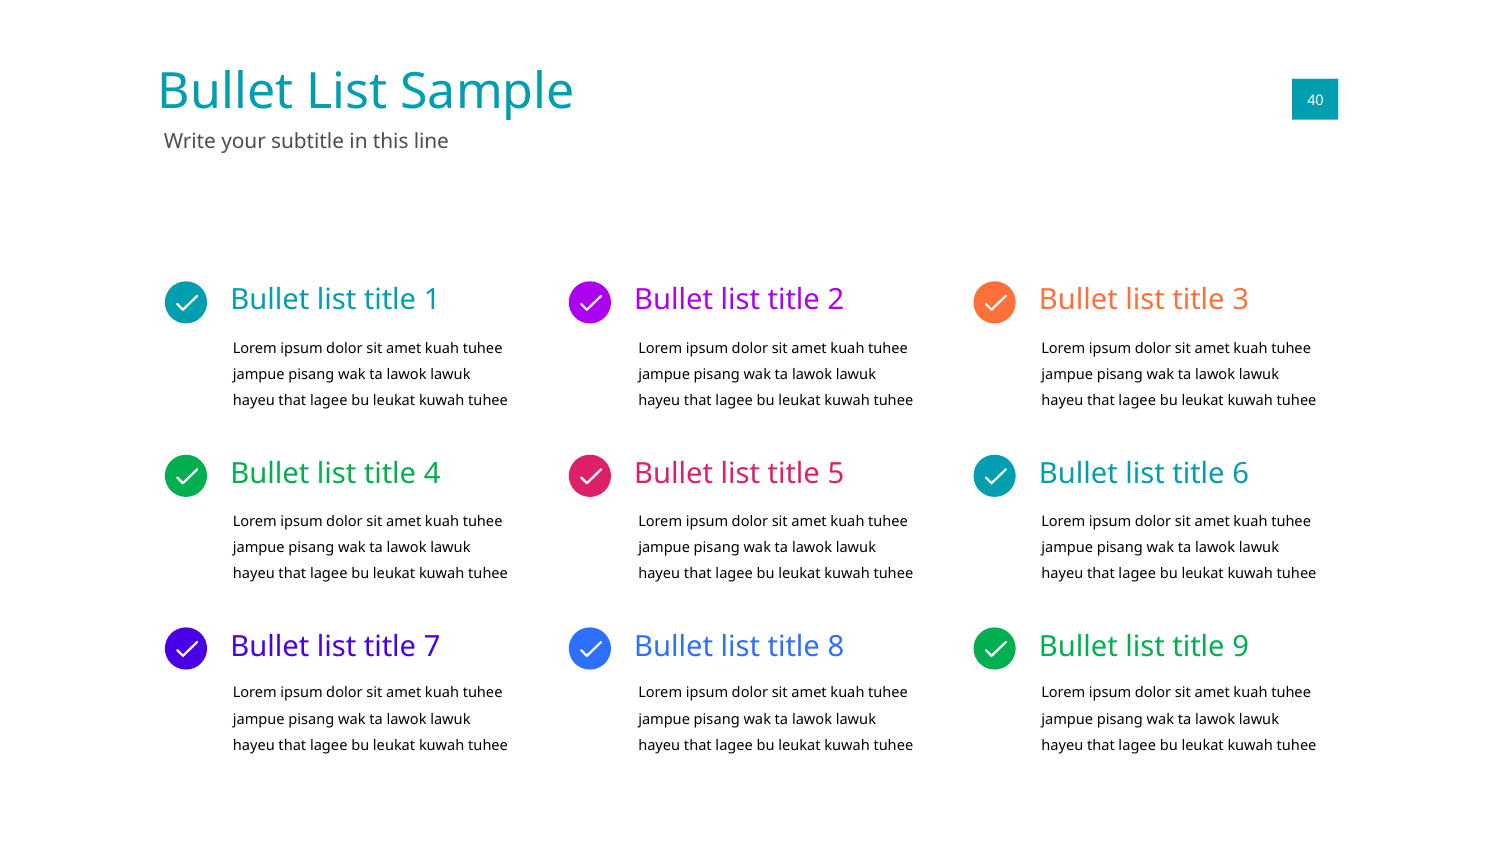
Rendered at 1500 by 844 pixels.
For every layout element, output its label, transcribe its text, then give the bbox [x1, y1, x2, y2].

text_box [164, 453, 1324, 499]
text_box Write your subtitle in this line [163, 127, 1200, 162]
text_box Bullet List Sample [157, 58, 872, 134]
text_box 40 [1307, 90, 1324, 108]
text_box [226, 676, 1324, 760]
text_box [164, 626, 1324, 672]
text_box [164, 280, 1324, 326]
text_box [226, 330, 1324, 416]
text_box [1292, 78, 1339, 120]
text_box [226, 503, 1324, 588]
